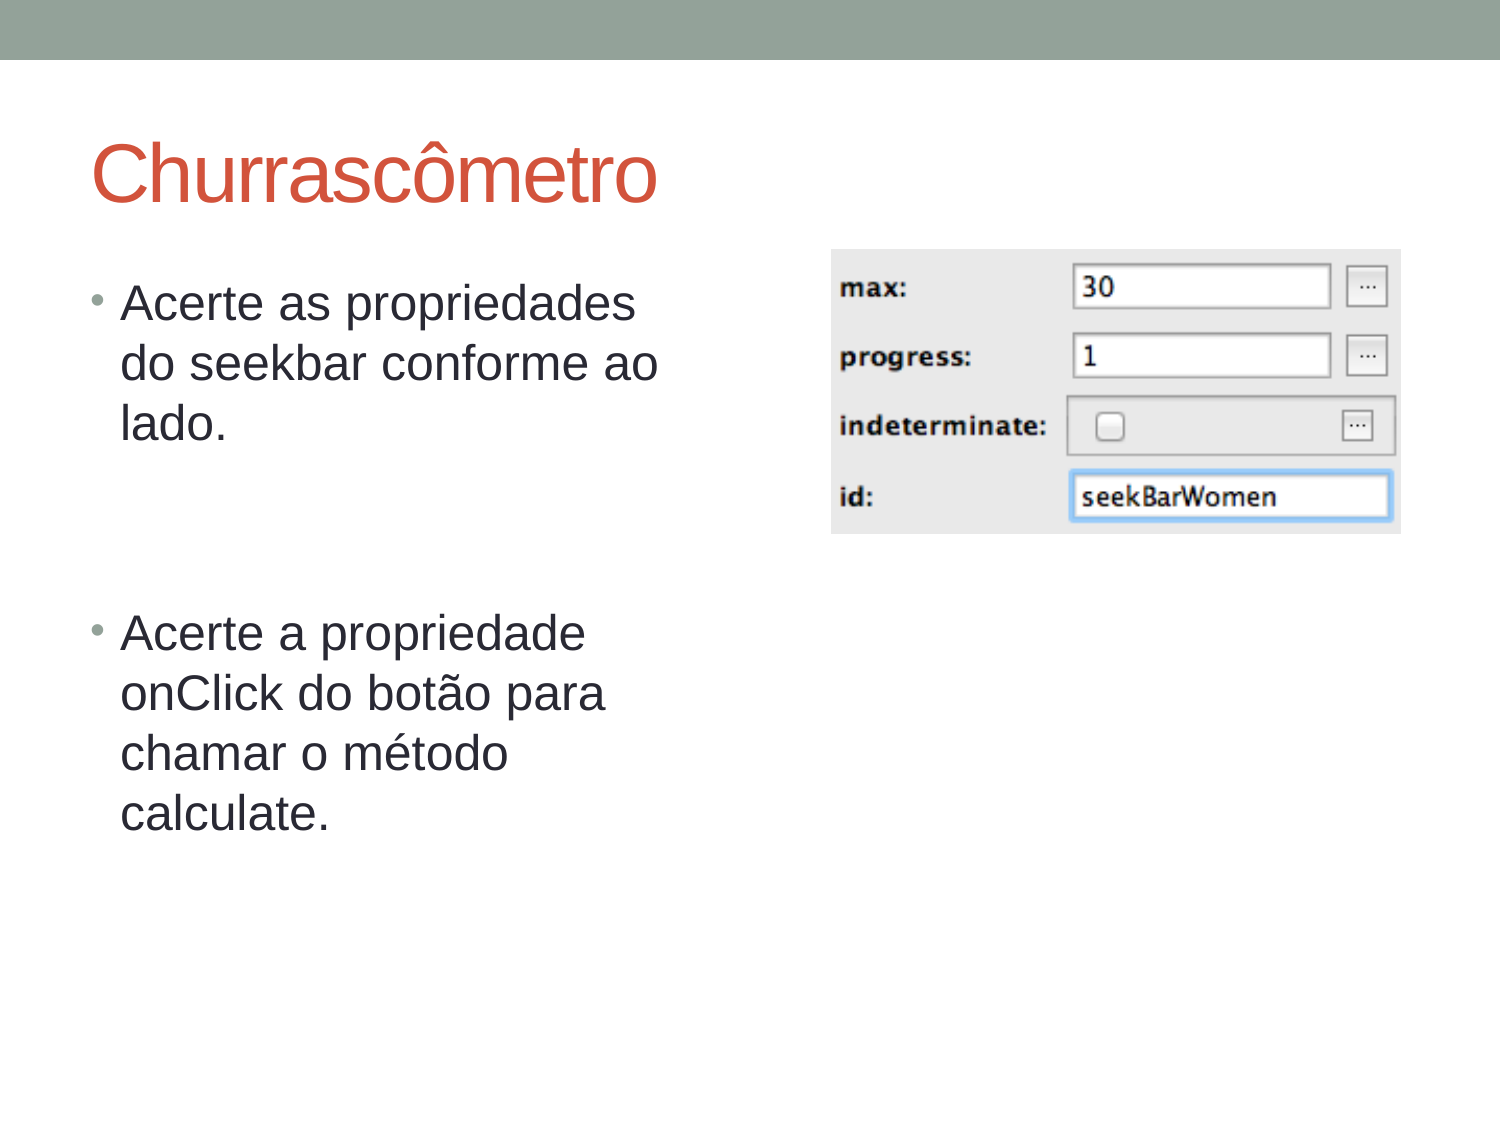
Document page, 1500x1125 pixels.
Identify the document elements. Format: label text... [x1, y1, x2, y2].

list Acerte as propriedades do seekbar conforme ao lado. Acerte a propriedade onClick do botão para chamar o método calculate. [75, 262, 677, 1063]
picture [831, 249, 1401, 534]
title Churrascômetro [75, 87, 1425, 250]
